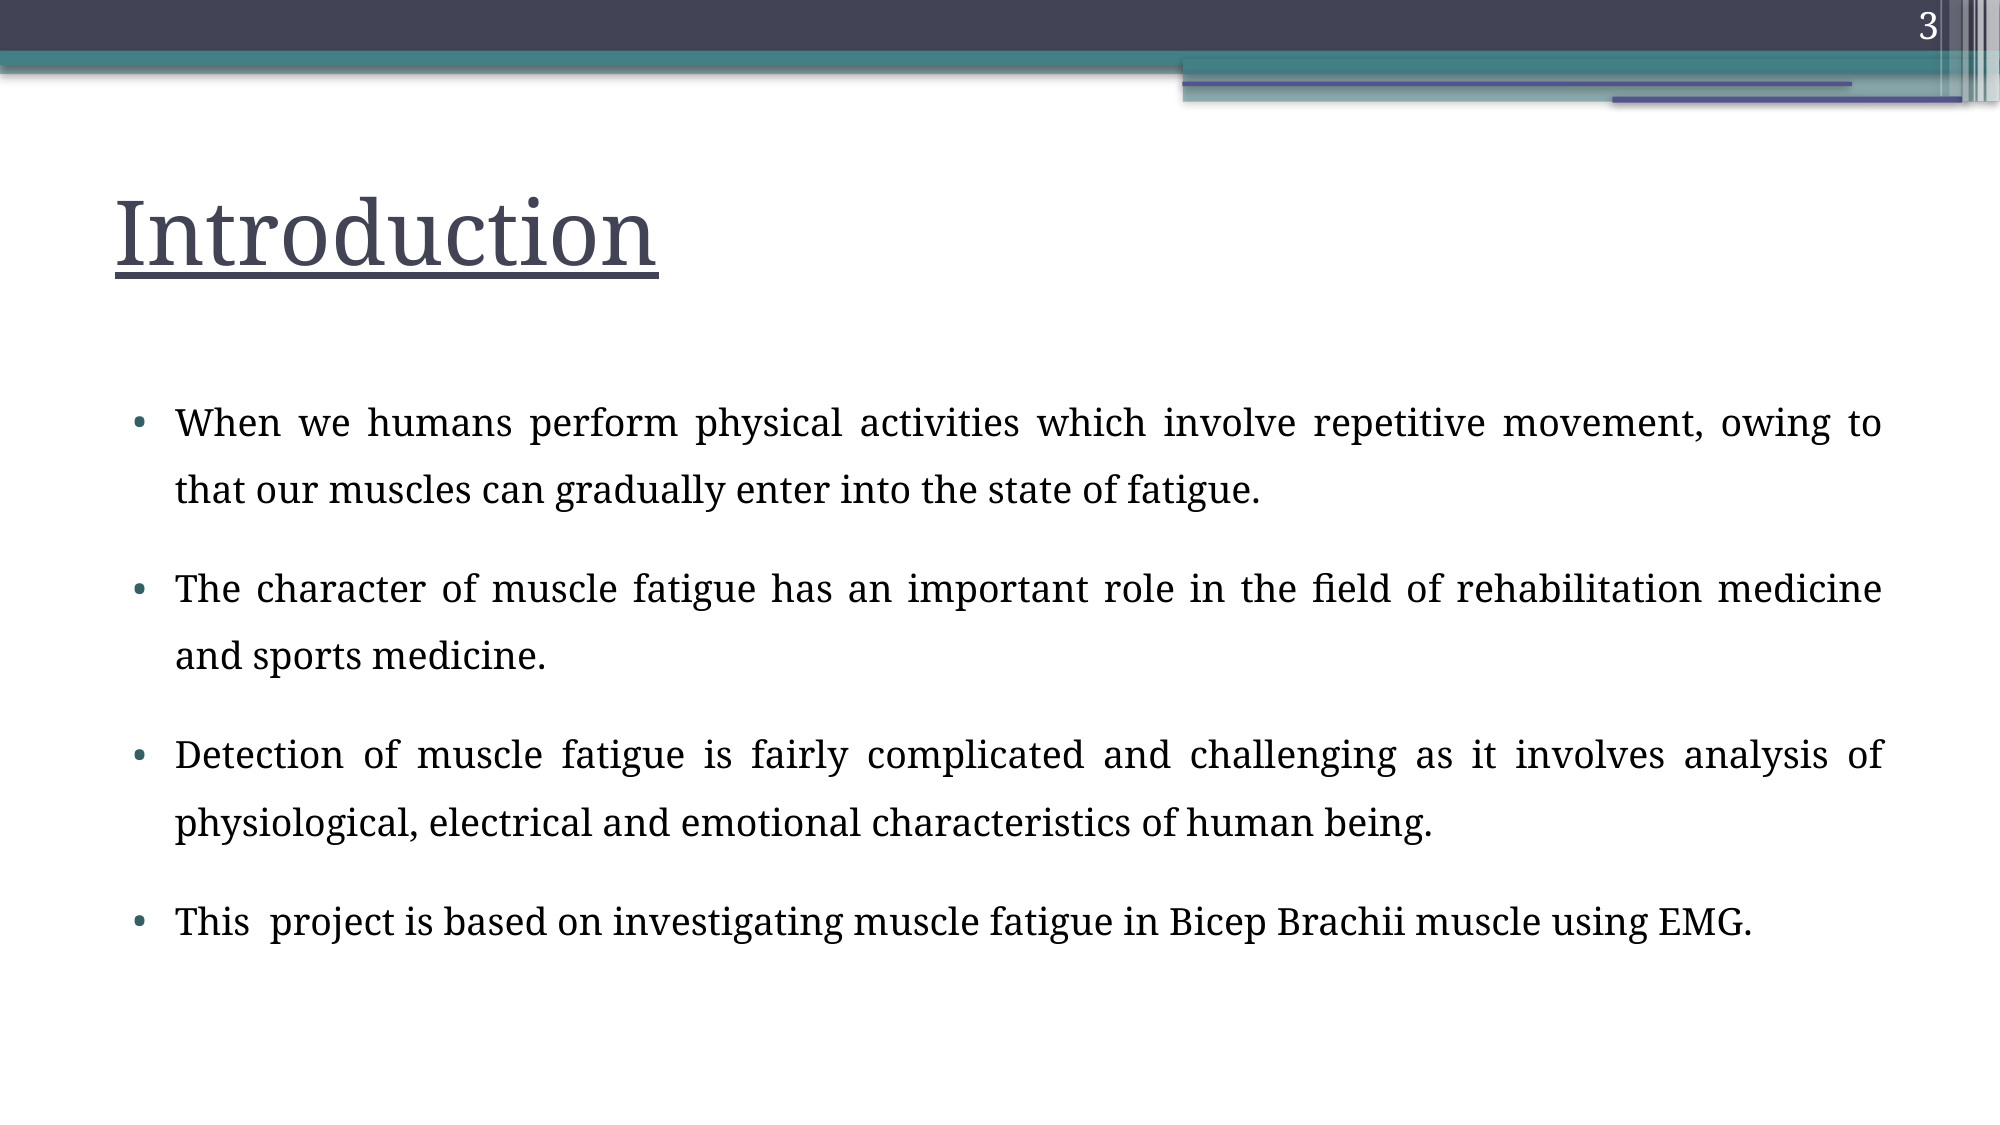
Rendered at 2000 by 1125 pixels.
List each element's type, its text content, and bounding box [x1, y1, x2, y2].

text_box When we humans perform physical activities which involve repetitive movement, owing to that our muscles can gradually enter into the state of fatigue. The character of muscle fatigue has an important role in the field of rehabilitation medicine and sports medicine. Detection of muscle fatigue is fairly complicated and challenging as it involves analysis of physiological, electrical and emotional characteristics of human being. This project is based on investigating muscle fatigue in Bicep Brachii muscle using EMG. [99, 368, 1900, 1079]
text_box <number> [1787, 0, 1954, 61]
text_box Introduction [99, 99, 1900, 300]
